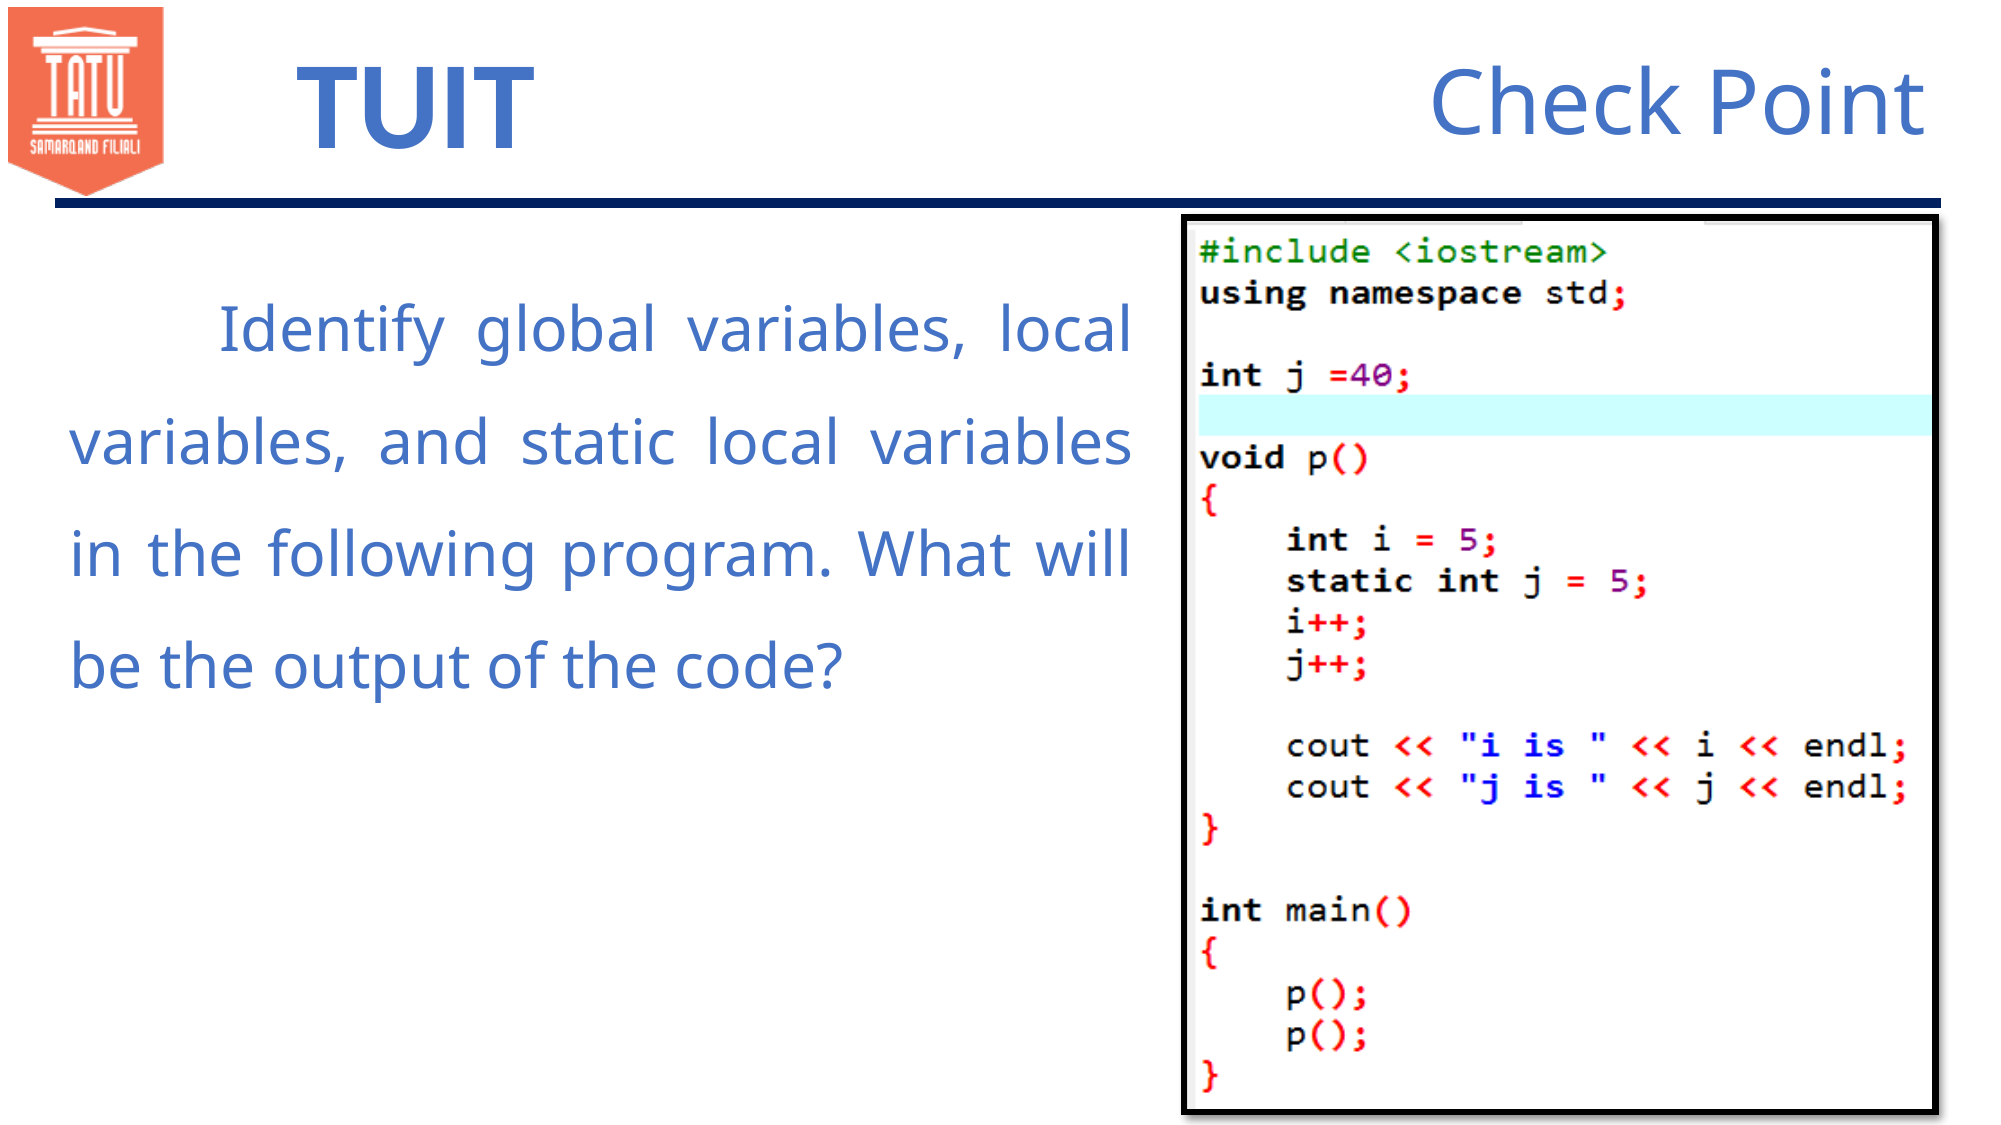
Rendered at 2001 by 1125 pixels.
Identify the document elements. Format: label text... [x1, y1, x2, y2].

text_box Check Point [716, 48, 1942, 162]
picture [1187, 220, 1933, 1110]
text_box Identify global variables, local variables, and static local variables in the following program. What will be the output of the code? [54, 244, 1150, 710]
picture [8, 7, 164, 196]
text_box TUIT [281, 39, 571, 162]
